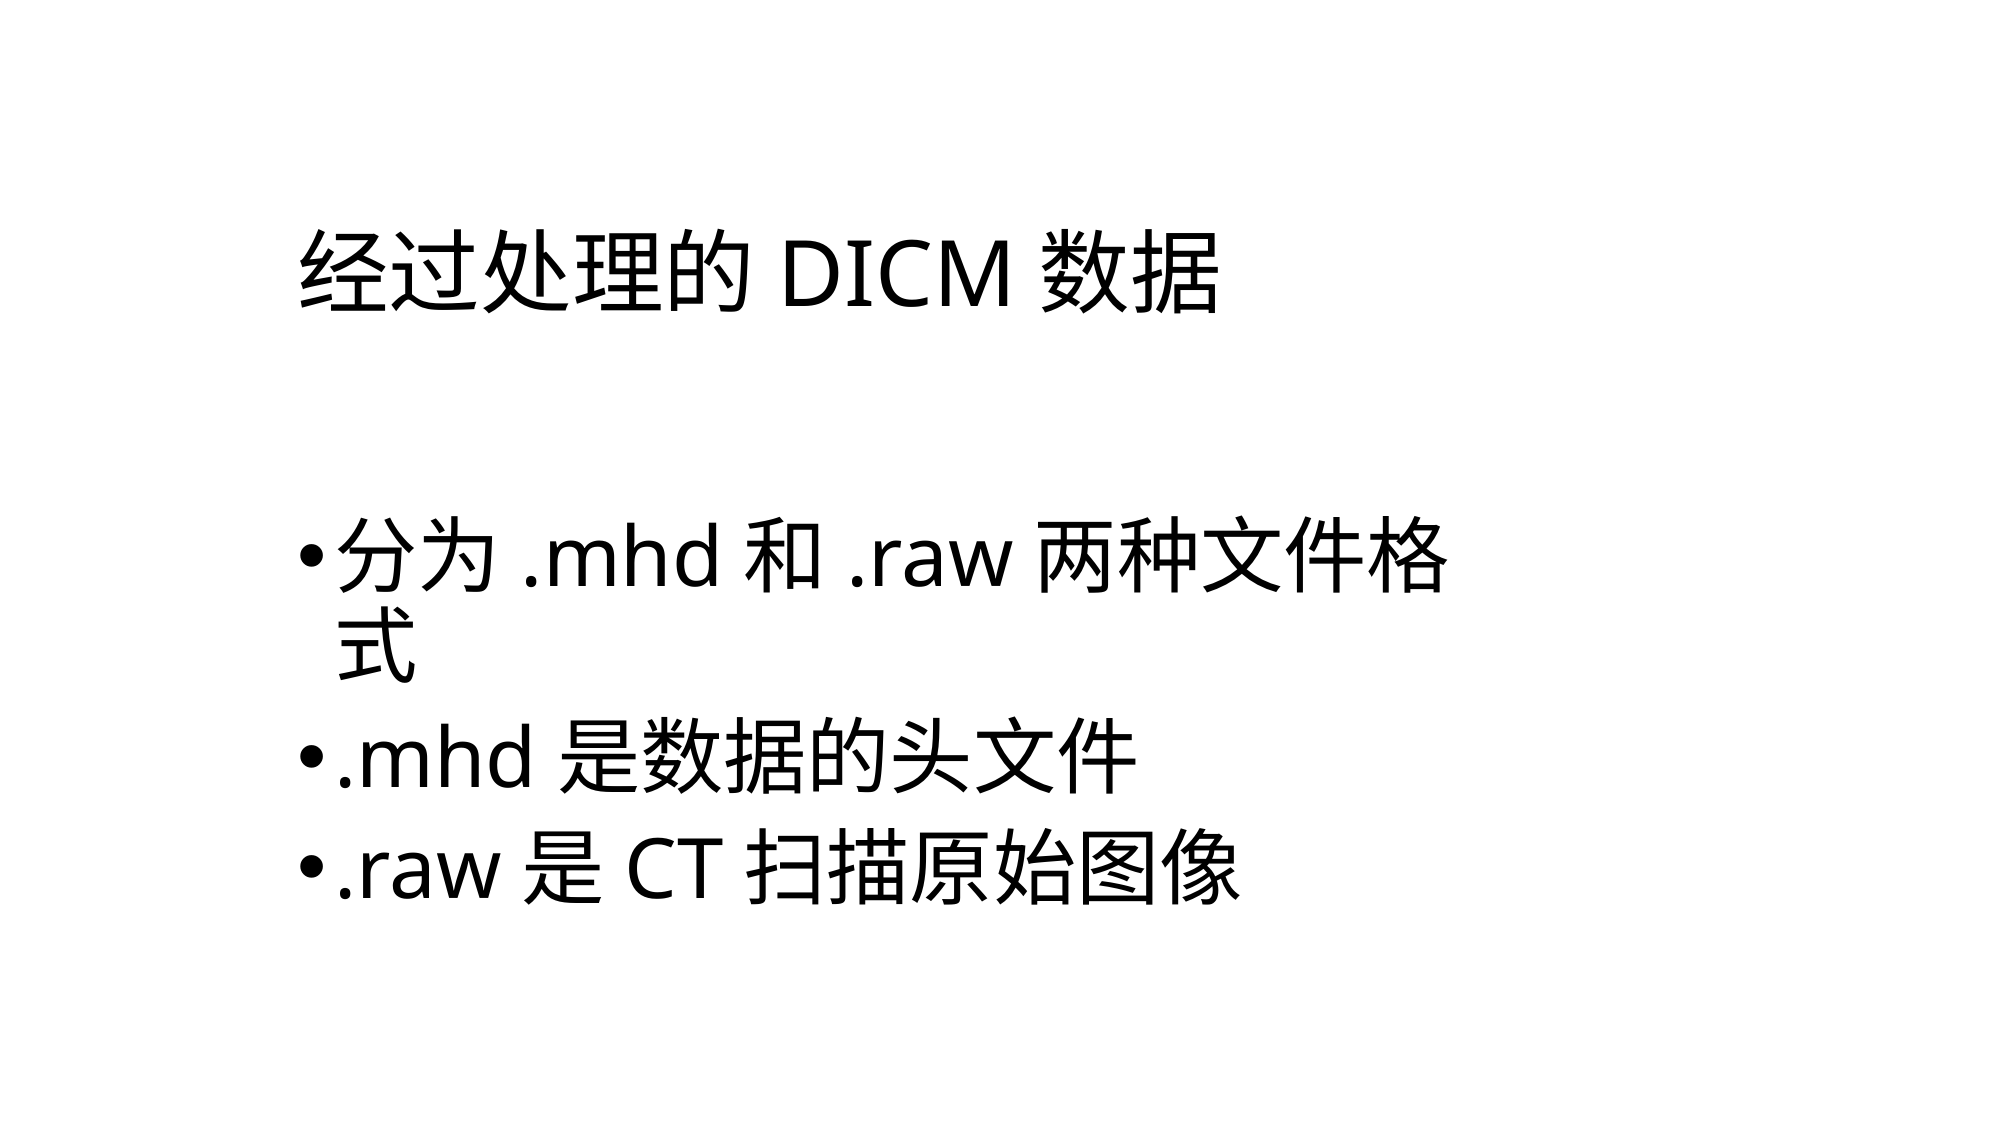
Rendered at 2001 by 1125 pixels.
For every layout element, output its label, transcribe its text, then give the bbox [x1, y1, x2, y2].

title 经过处理的DICM数据 [281, 168, 1262, 386]
list 分为.mhd和.raw两种文件格式 .mhd是数据的头文件 .raw是CT扫描原始图像 [281, 507, 1547, 867]
